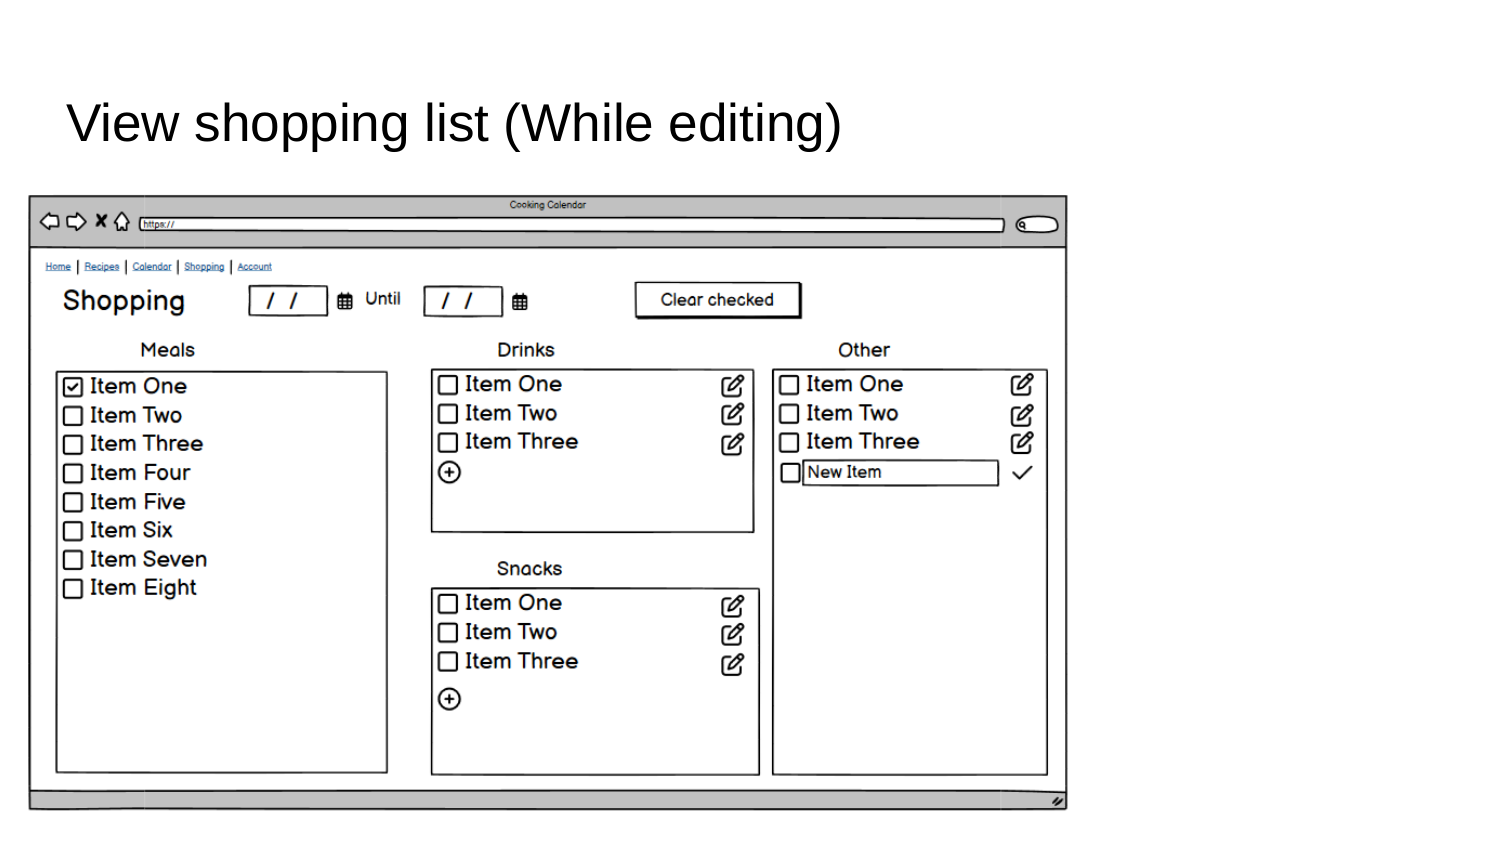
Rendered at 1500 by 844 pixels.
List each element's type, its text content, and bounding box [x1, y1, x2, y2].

title View shopping list (While editing) [51, 72, 1449, 167]
picture [24, 191, 1074, 819]
